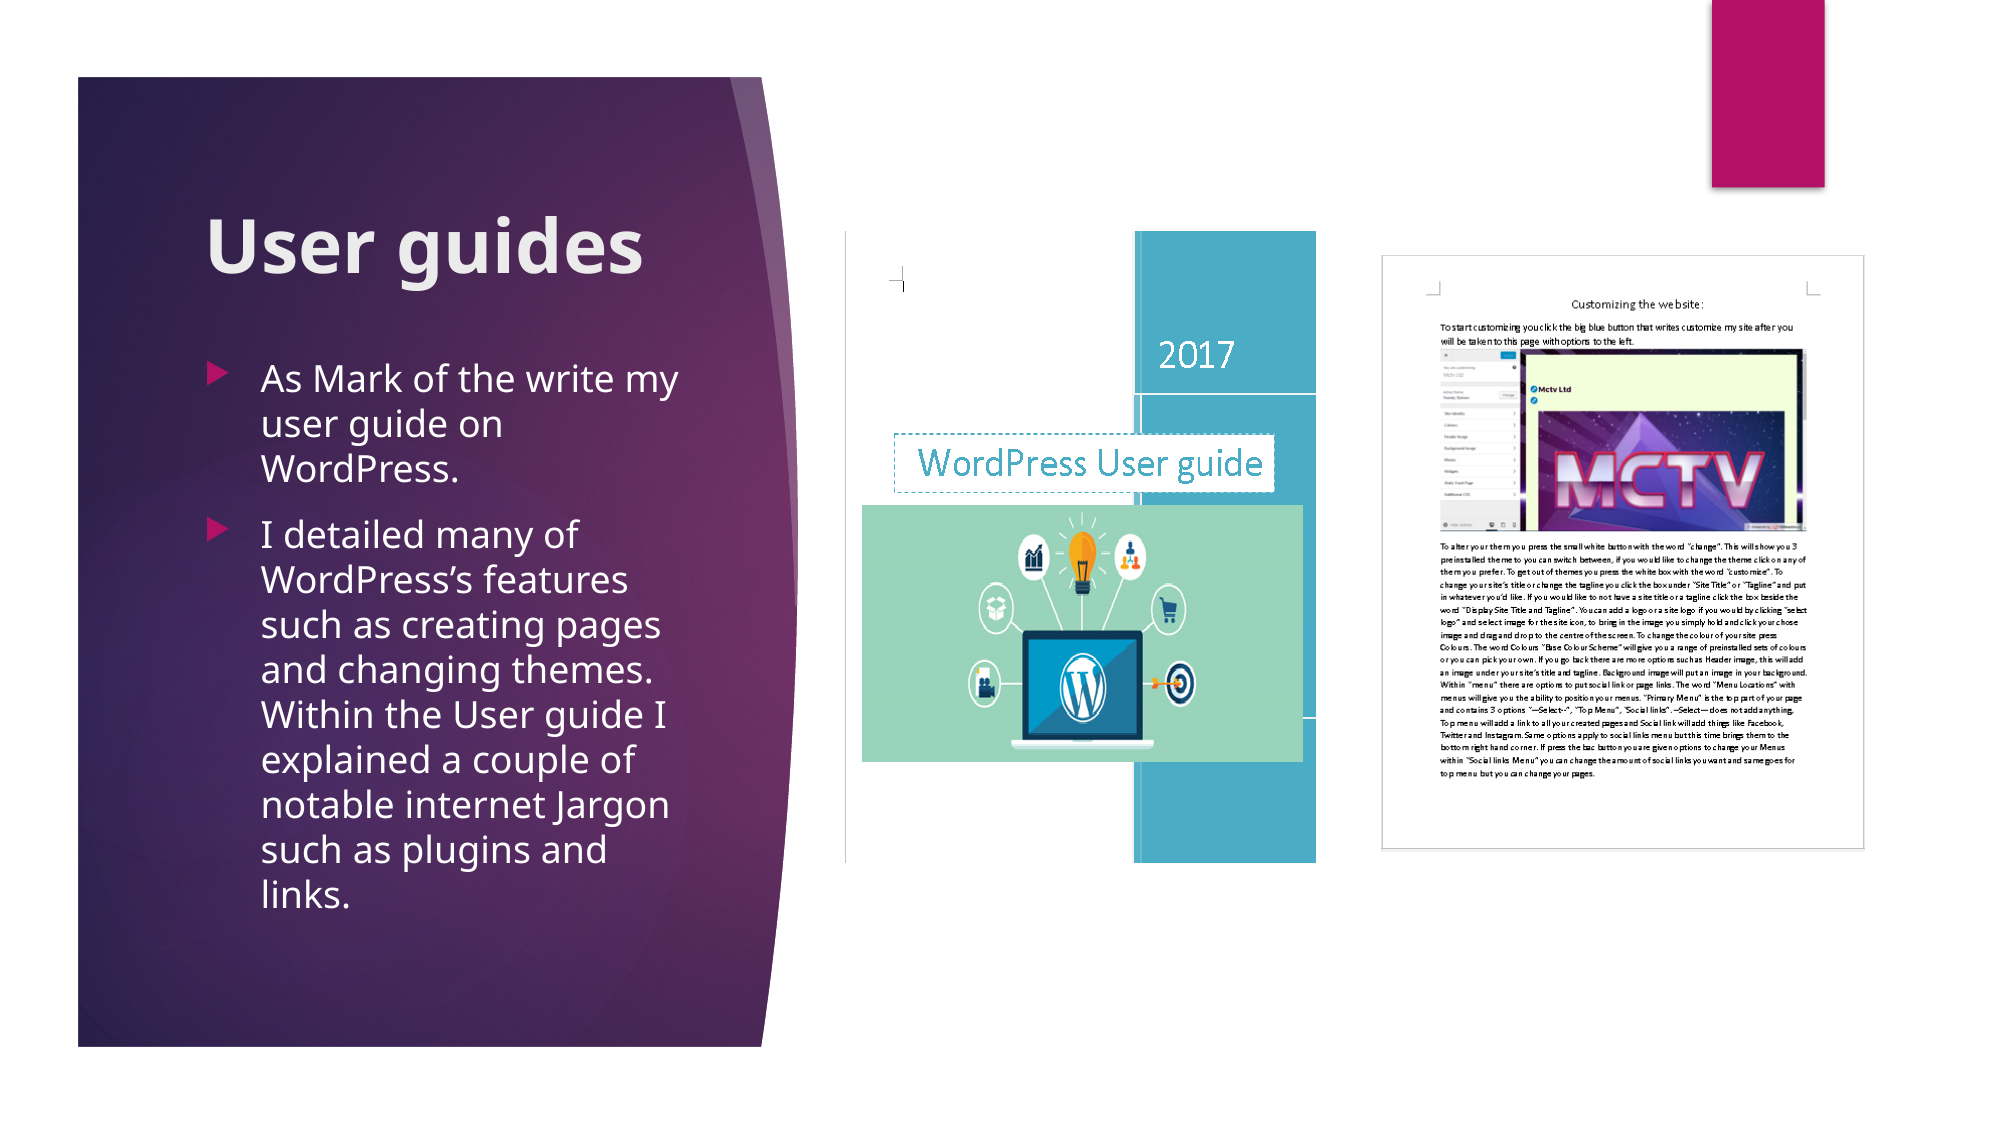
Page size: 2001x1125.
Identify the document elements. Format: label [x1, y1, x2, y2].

picture [1380, 255, 1865, 852]
text_box [0, 0, 2000, 1125]
picture [845, 231, 1316, 863]
